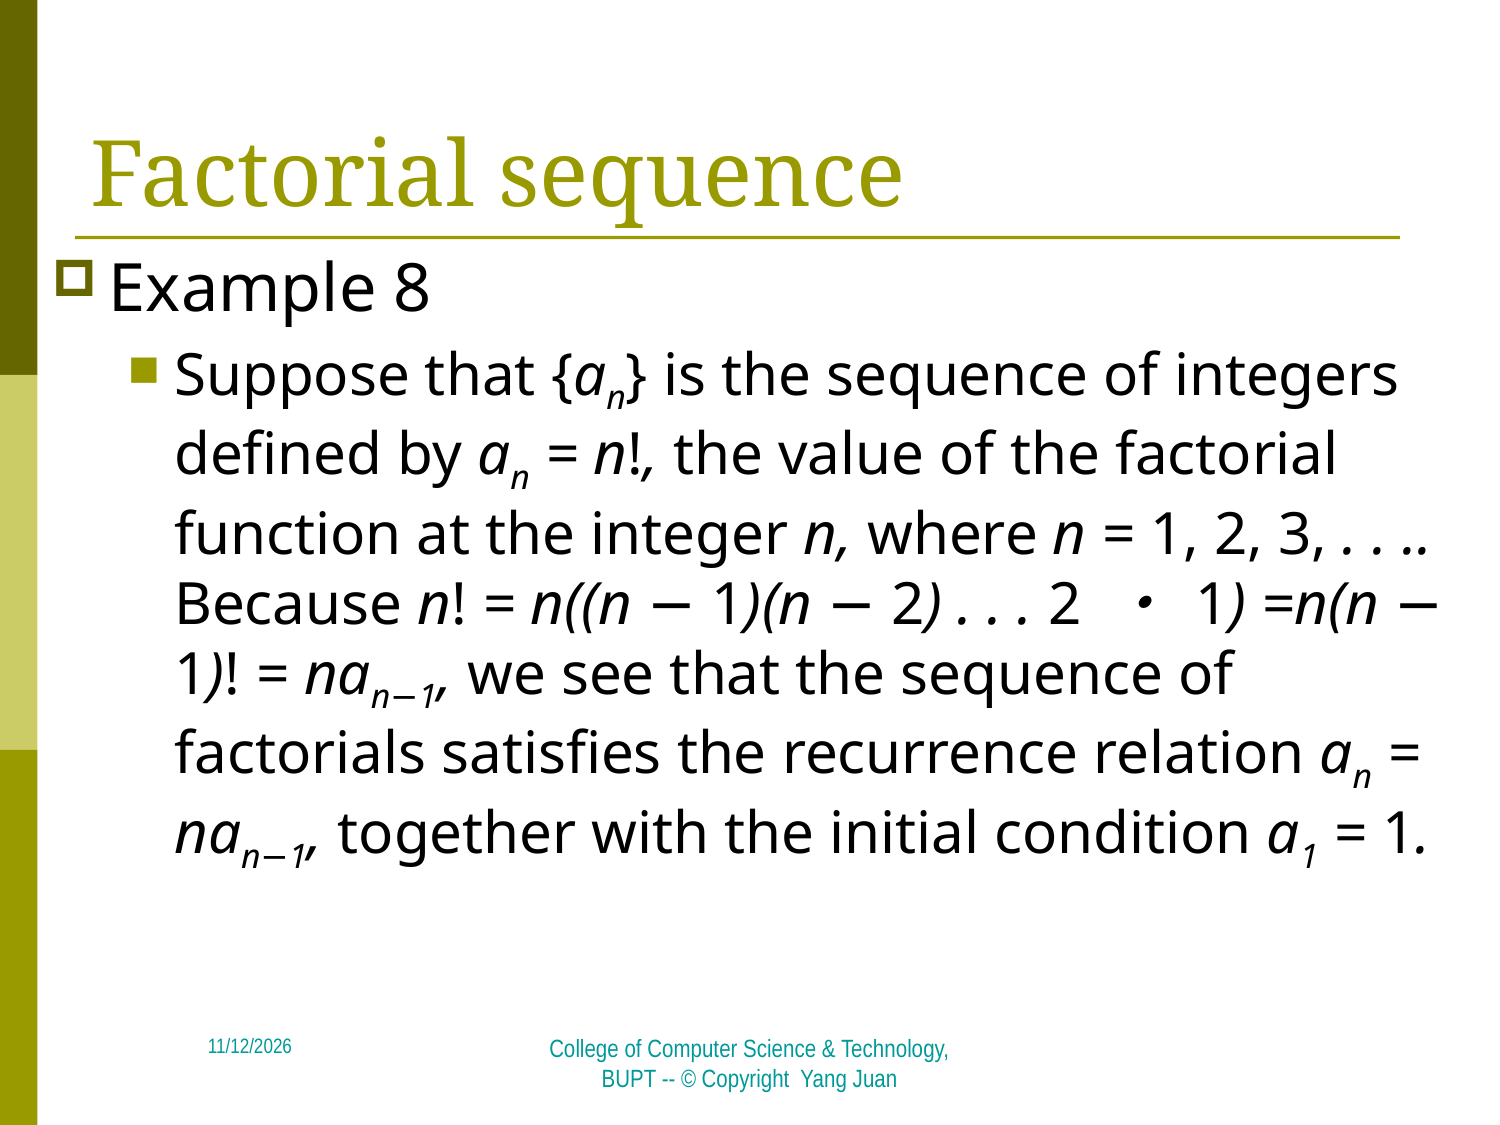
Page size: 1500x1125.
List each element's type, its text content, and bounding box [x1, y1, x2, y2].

list Example 8 Suppose that {an} is the sequence of integers defined by an = n!, the value of the factorial function at the integer n, where n = 1, 2, 3, . . .. Because n! = n((n − 1)(n − 2) . . . 2 ・ 1) =n(n − 1)! = nan−1, we see that the sequence of factorials satisfies the recurrence relation an = nan−1, together with the initial condition a1 = 1. [37, 237, 1475, 1033]
title Factorial sequence [75, 45, 1425, 233]
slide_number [75, 1025, 425, 1100]
footer College of Computer Science & Technology, BUPT -- © Copyright Yang Juan [512, 1025, 988, 1100]
